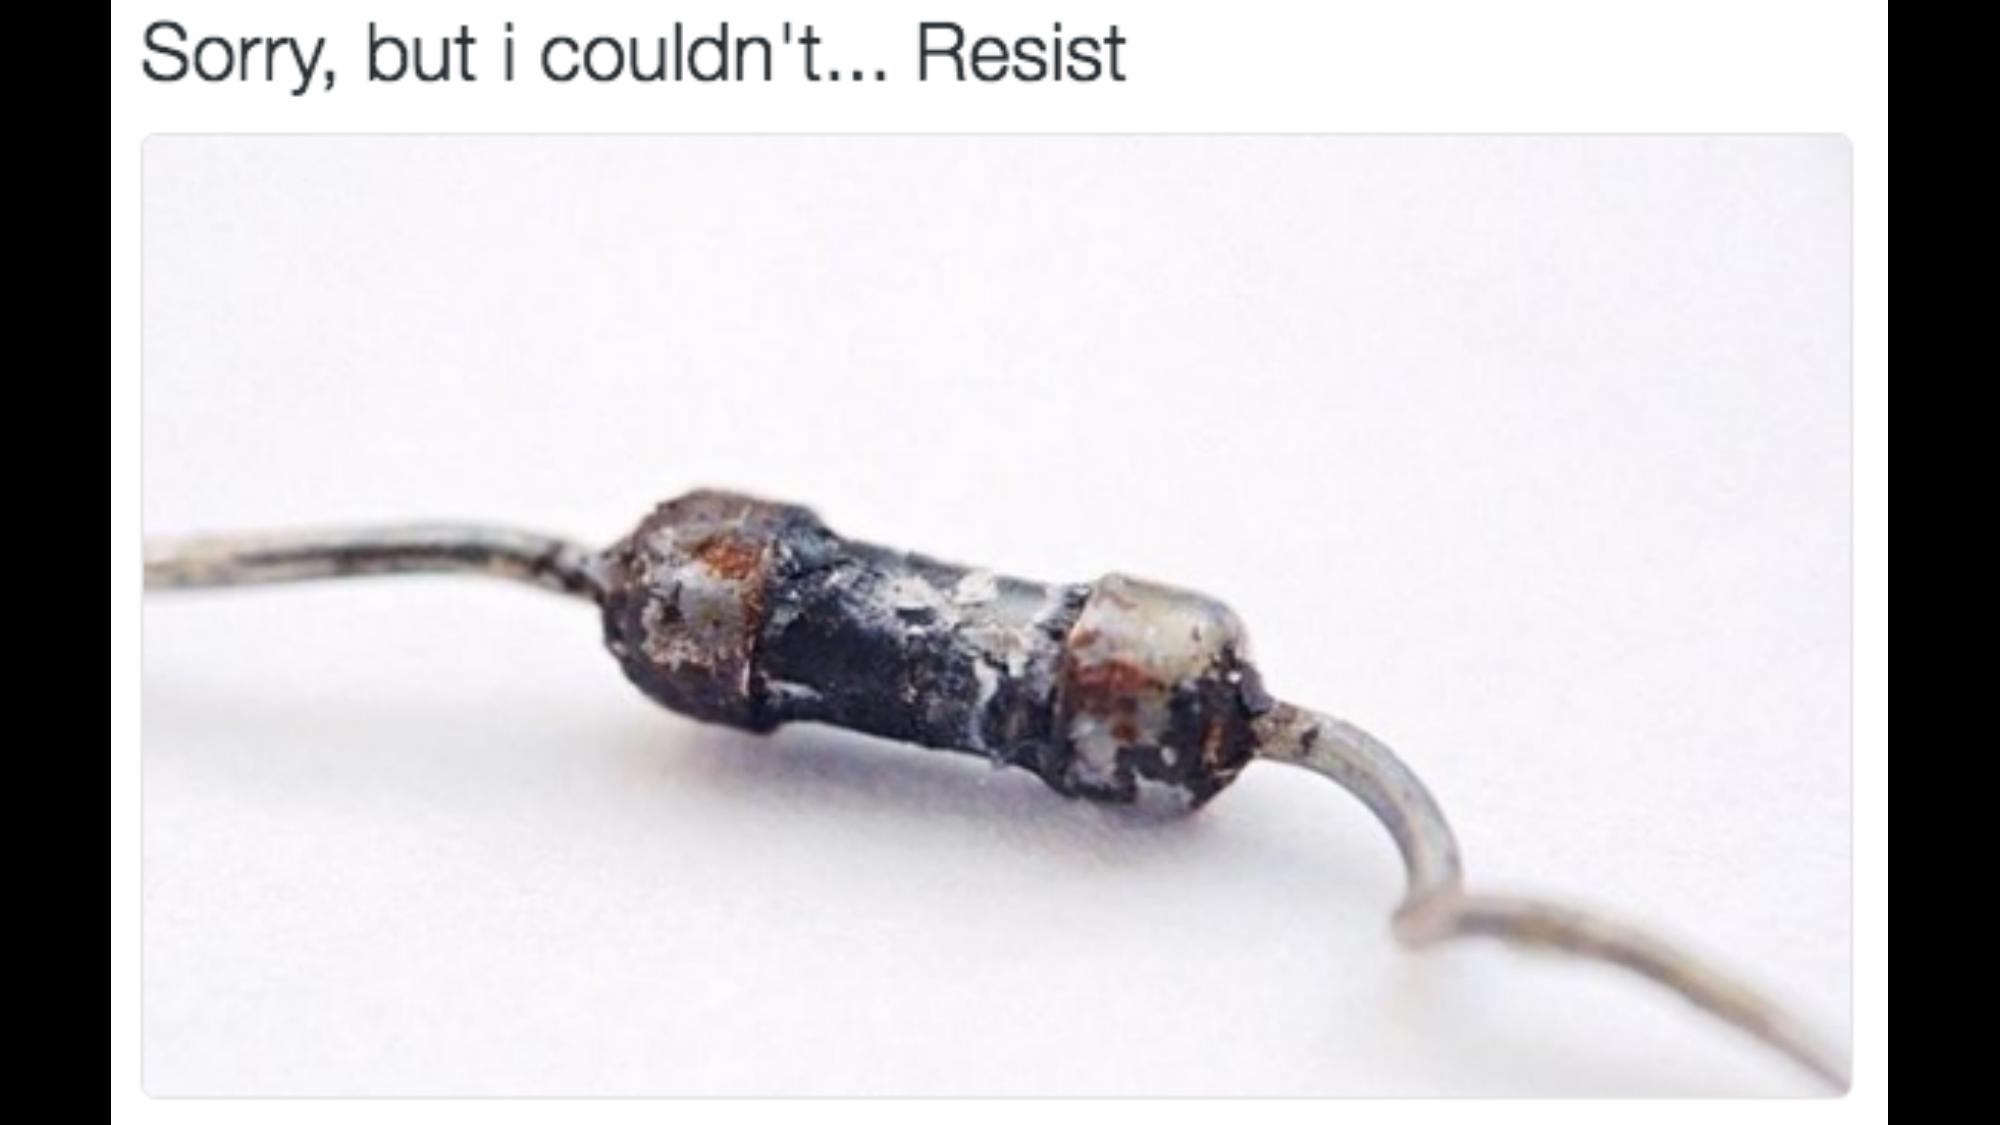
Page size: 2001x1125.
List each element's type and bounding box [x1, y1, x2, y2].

picture [111, 0, 1888, 1125]
